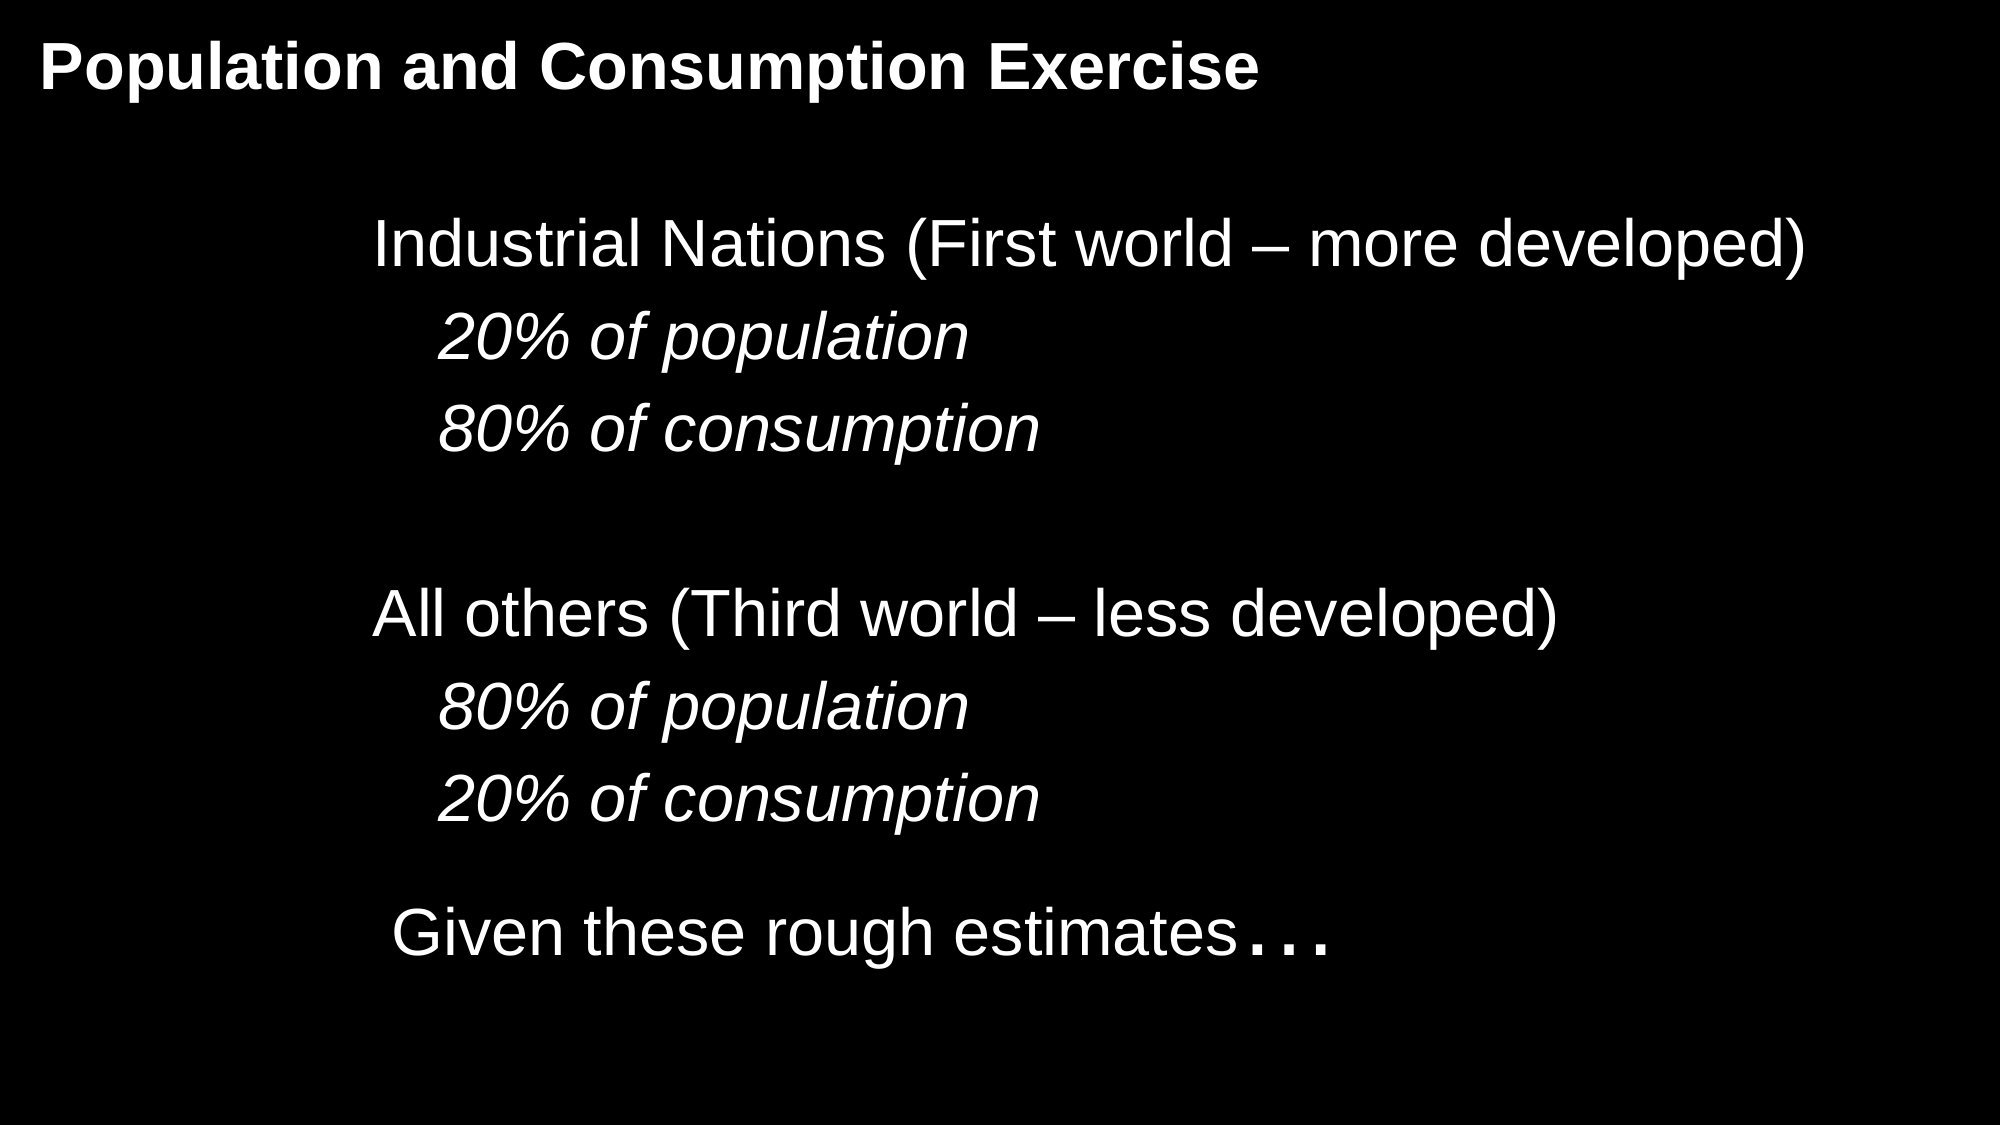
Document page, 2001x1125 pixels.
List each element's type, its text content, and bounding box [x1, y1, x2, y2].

text_box Industrial Nations (First world – more developed) 20% of population 80% of consumption All others (Third world – less developed) 80% of population 20% of consumption Given these rough estimates… [301, 192, 1915, 906]
text_box Population and Consumption Exercise [0, 0, 1326, 125]
